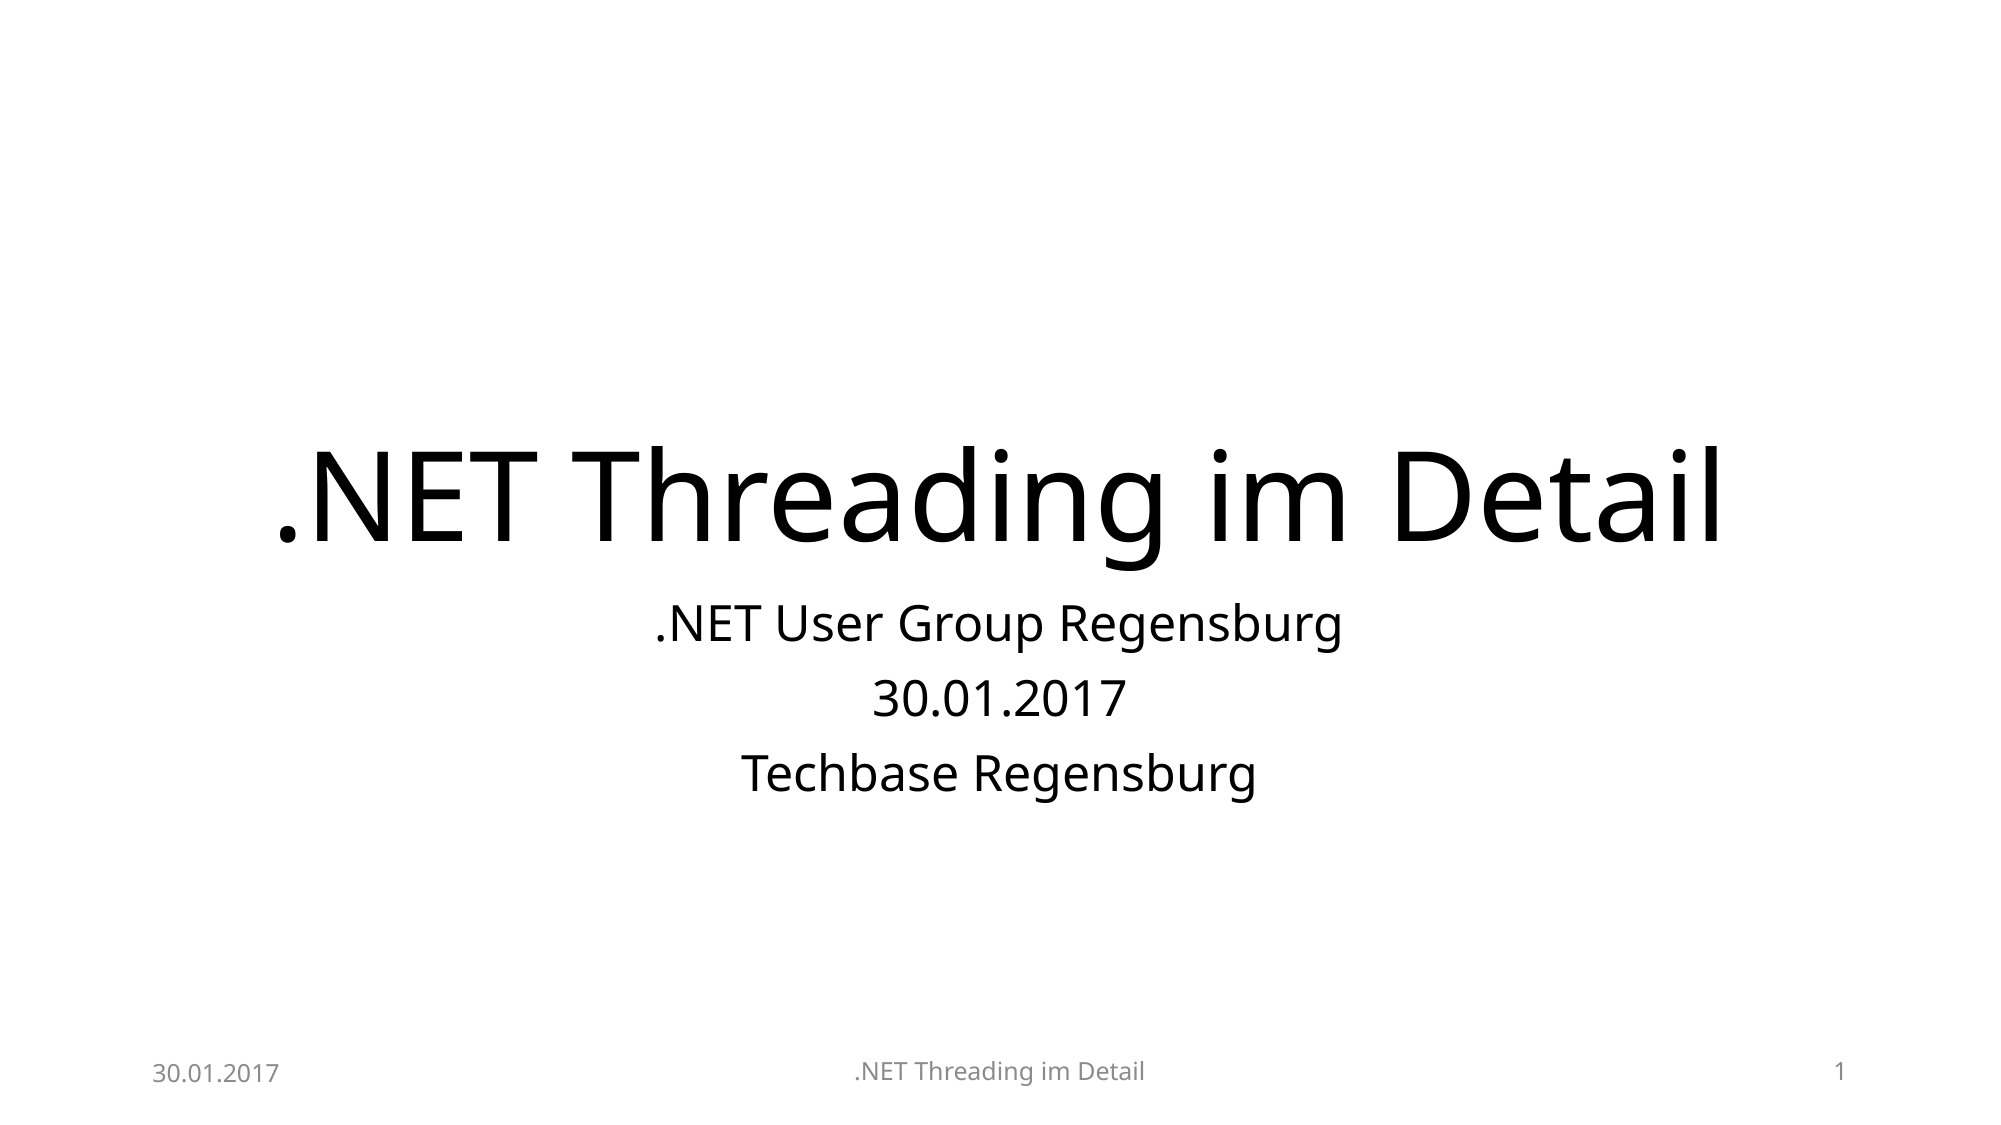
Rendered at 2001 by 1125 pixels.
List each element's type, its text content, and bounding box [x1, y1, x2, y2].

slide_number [137, 1042, 588, 1103]
footer .NET Threading im Detail [662, 1042, 1338, 1103]
slide_number 1 [1412, 1042, 1863, 1103]
subtitle .NET User Group Regensburg 30.01.2017 Techbase Regensburg [249, 590, 1750, 863]
title .NET Threading im Detail [249, 184, 1750, 576]
